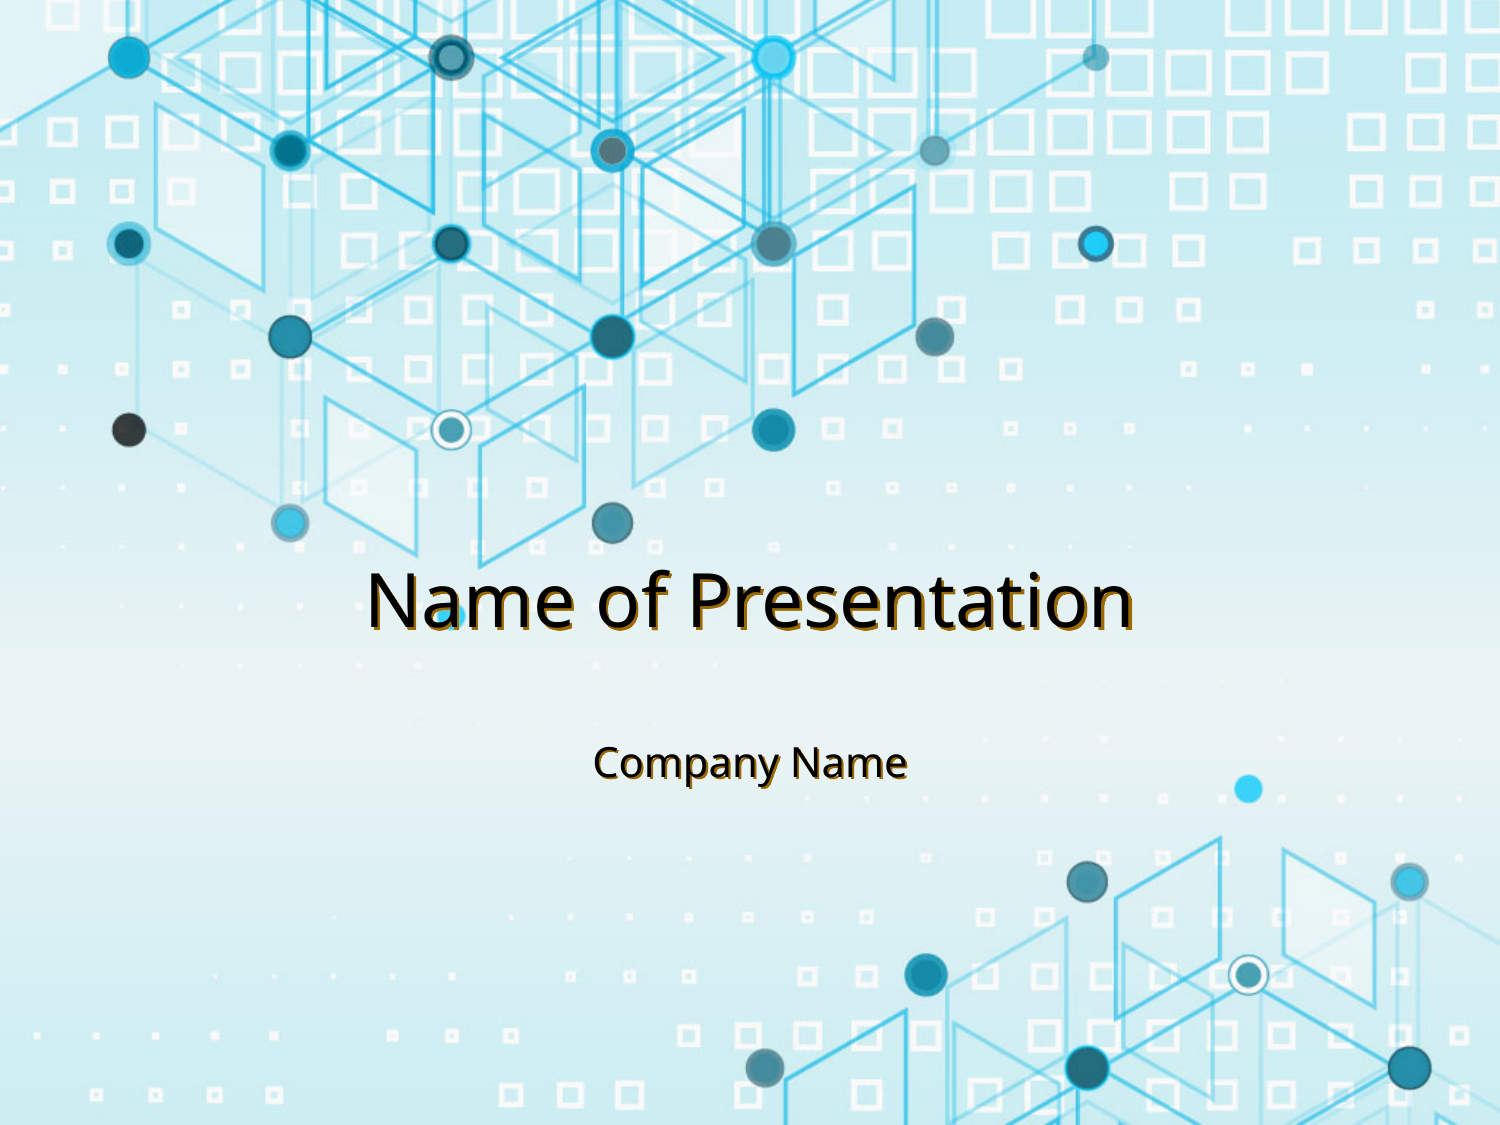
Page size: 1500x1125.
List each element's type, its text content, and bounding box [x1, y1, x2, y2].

picture [0, 0, 1500, 1125]
title Name of Presentation [265, 479, 1235, 716]
subtitle Company Name [265, 727, 1235, 823]
